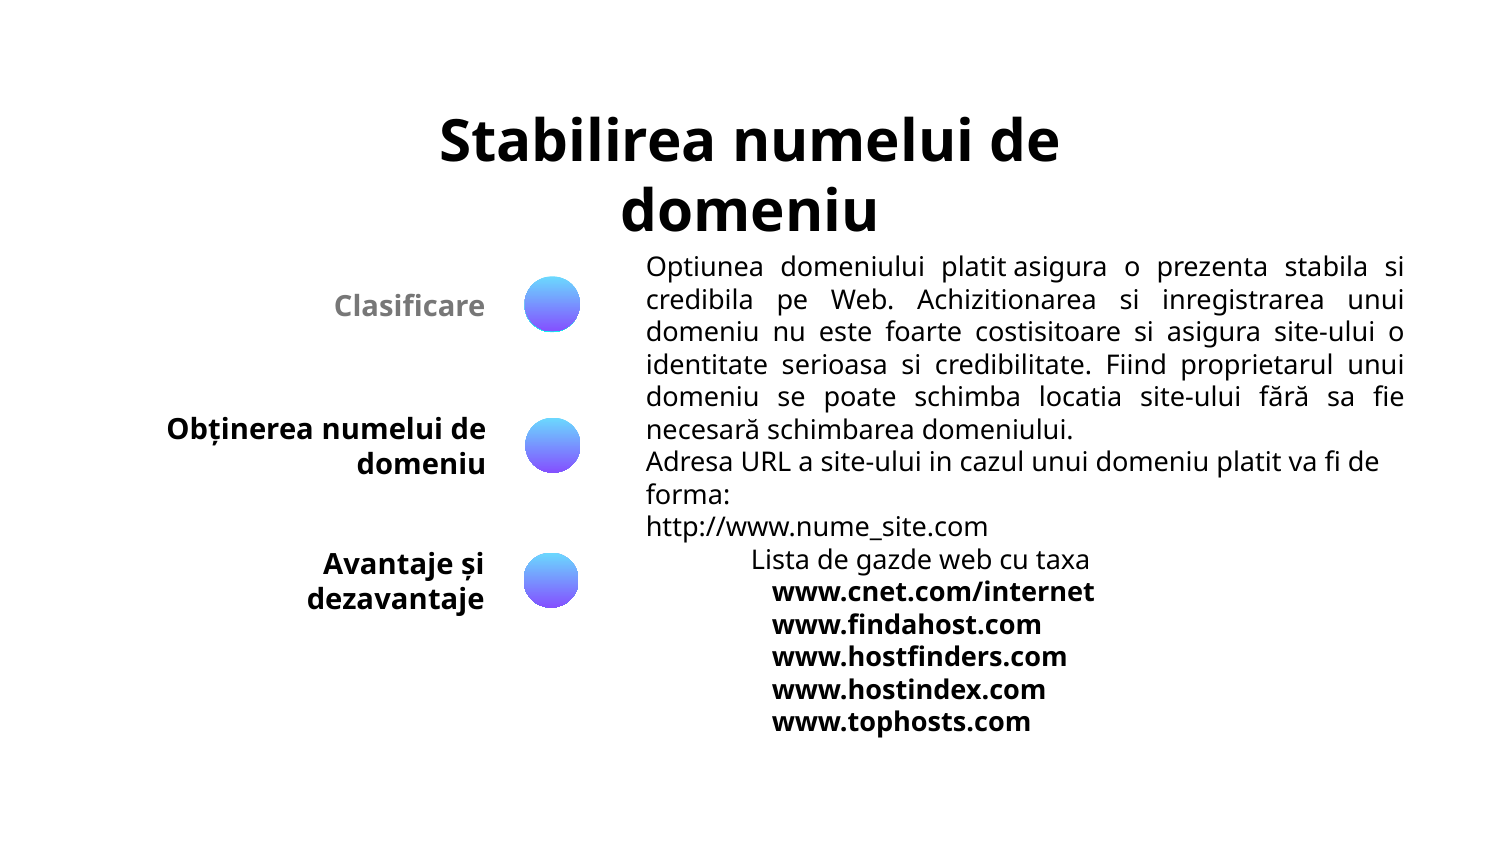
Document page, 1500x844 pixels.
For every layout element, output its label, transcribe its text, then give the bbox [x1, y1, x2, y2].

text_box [59, 417, 581, 473]
title Stabilirea numelui de domeniu [299, 88, 1201, 183]
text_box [274, 276, 580, 333]
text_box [184, 552, 579, 608]
text_box Optiunea domeniului platit asigura o prezenta stabila si credibila pe Web. Achizitionarea si inregistrarea unui domeniu nu este foarte costisitoare si asigura site-ului o identitate serioasa si credibilitate. Fiind proprietarul unui domeniu se poate schimba locatia site-ului fără sa fie necesară schimbarea domeniului. Adresa URL a site-ului in cazul unui domeniu platit va fi de forma: http://www.nume_site.com Lista de gazde web cu taxa www.cnet.com/internet www.findahost.com www.hostfinders.com www.hostindex.com www.tophosts.com [630, 286, 1420, 701]
